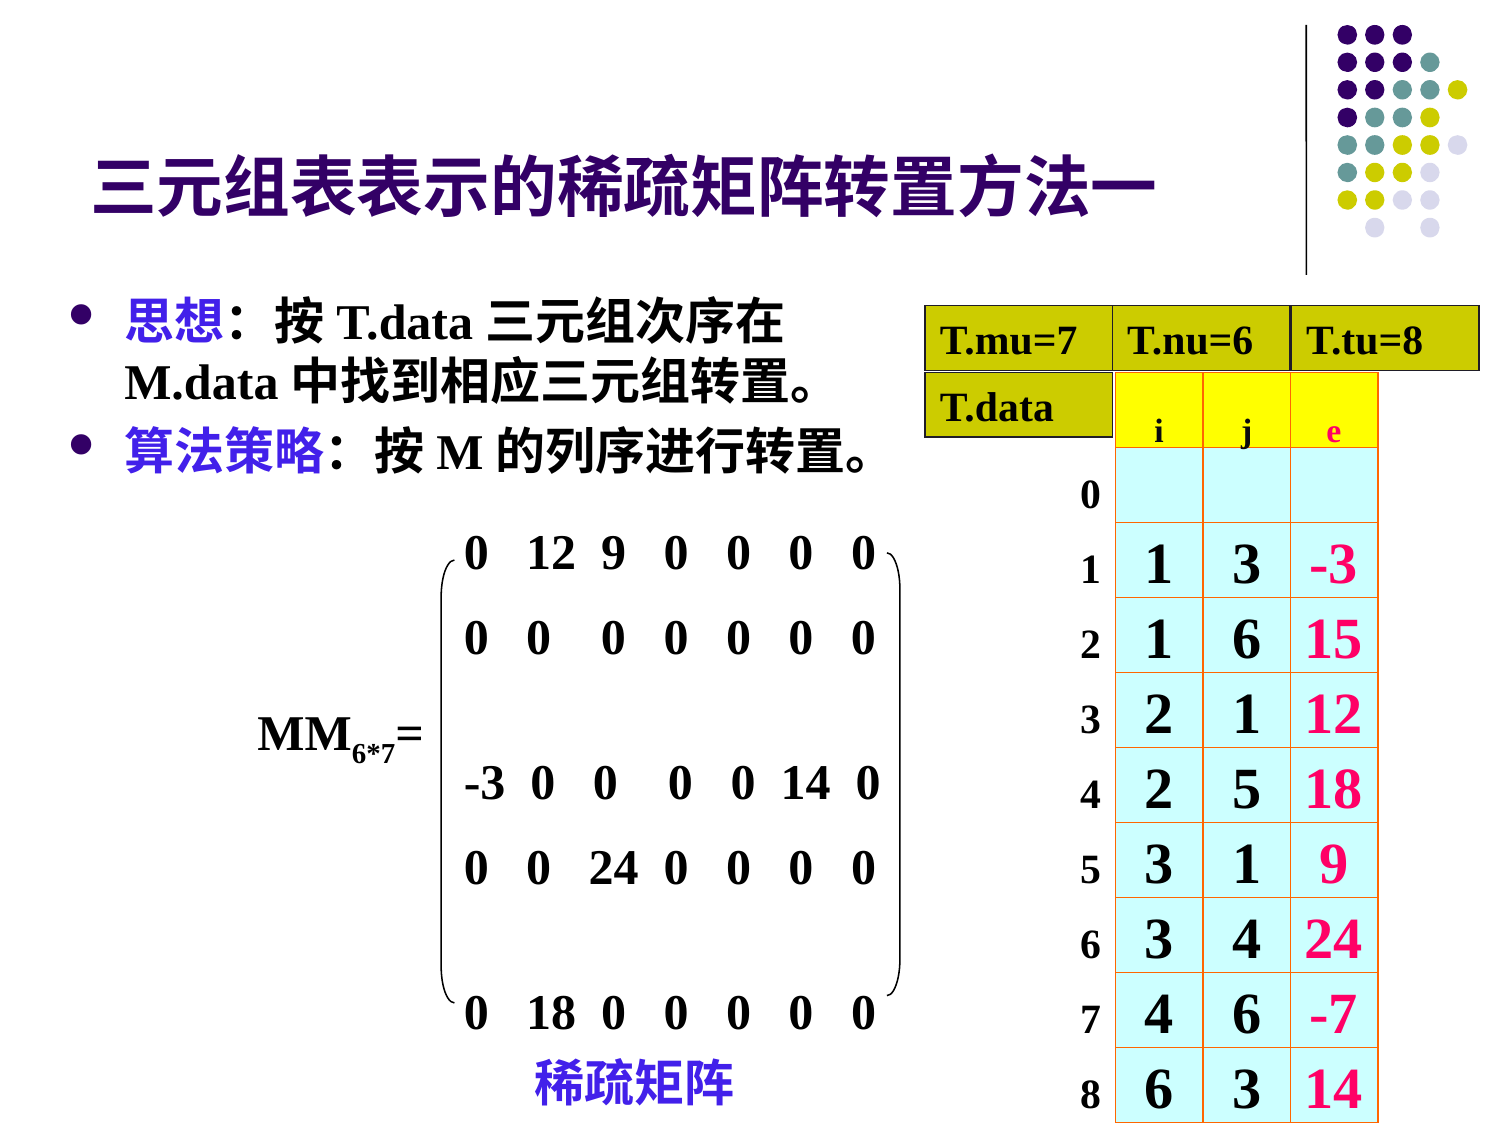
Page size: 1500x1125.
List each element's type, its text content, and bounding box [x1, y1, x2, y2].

list 思想：按T.data三元组次序在M.data中找到相应三元组转置。 算法策略：按M的列序进行转置。 [52, 281, 863, 1006]
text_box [242, 512, 900, 1119]
title 三元组表表示的稀疏矩阵转置方法一 [74, 19, 1313, 233]
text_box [924, 305, 1479, 1125]
